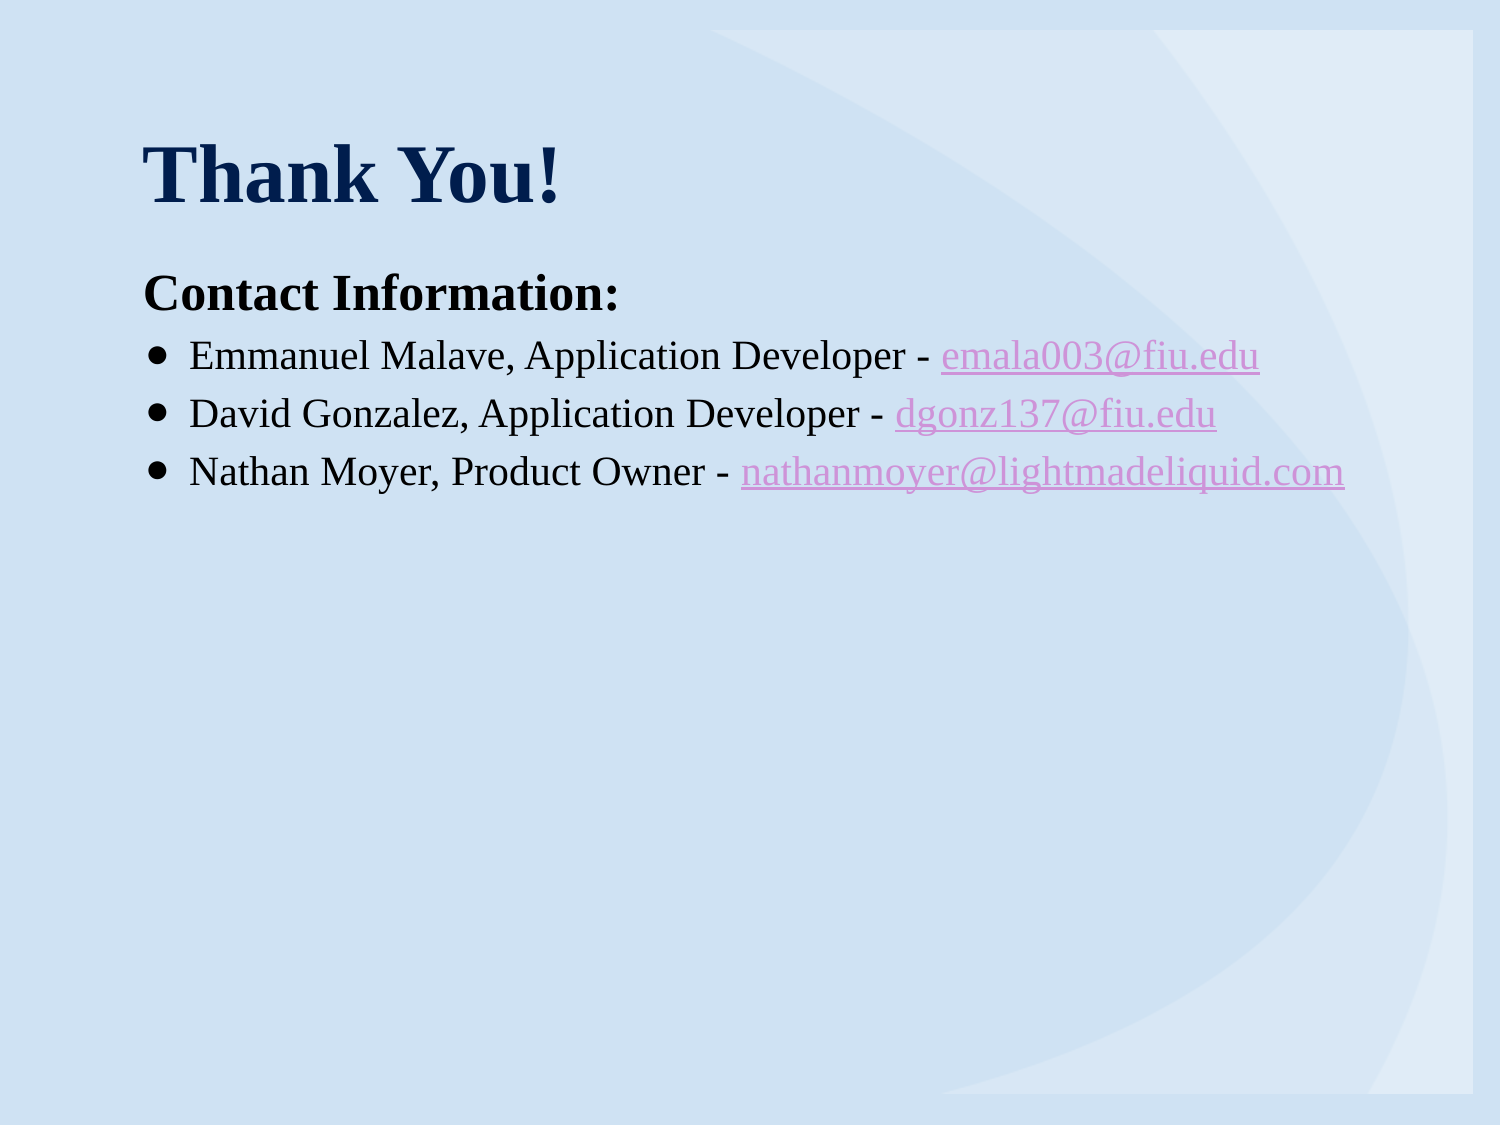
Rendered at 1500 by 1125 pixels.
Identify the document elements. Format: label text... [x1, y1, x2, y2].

picture [24, 30, 1473, 1094]
title Thank You! [127, 62, 1372, 233]
list Contact Information: Emmanuel Malave, Application Developer - emala003@fiu.edu David Gonzalez, Application Developer - dgonz137@fiu.edu Nathan Moyer, Product Owner - nathanmoyer@lightmadeliquid.com [127, 233, 1372, 991]
